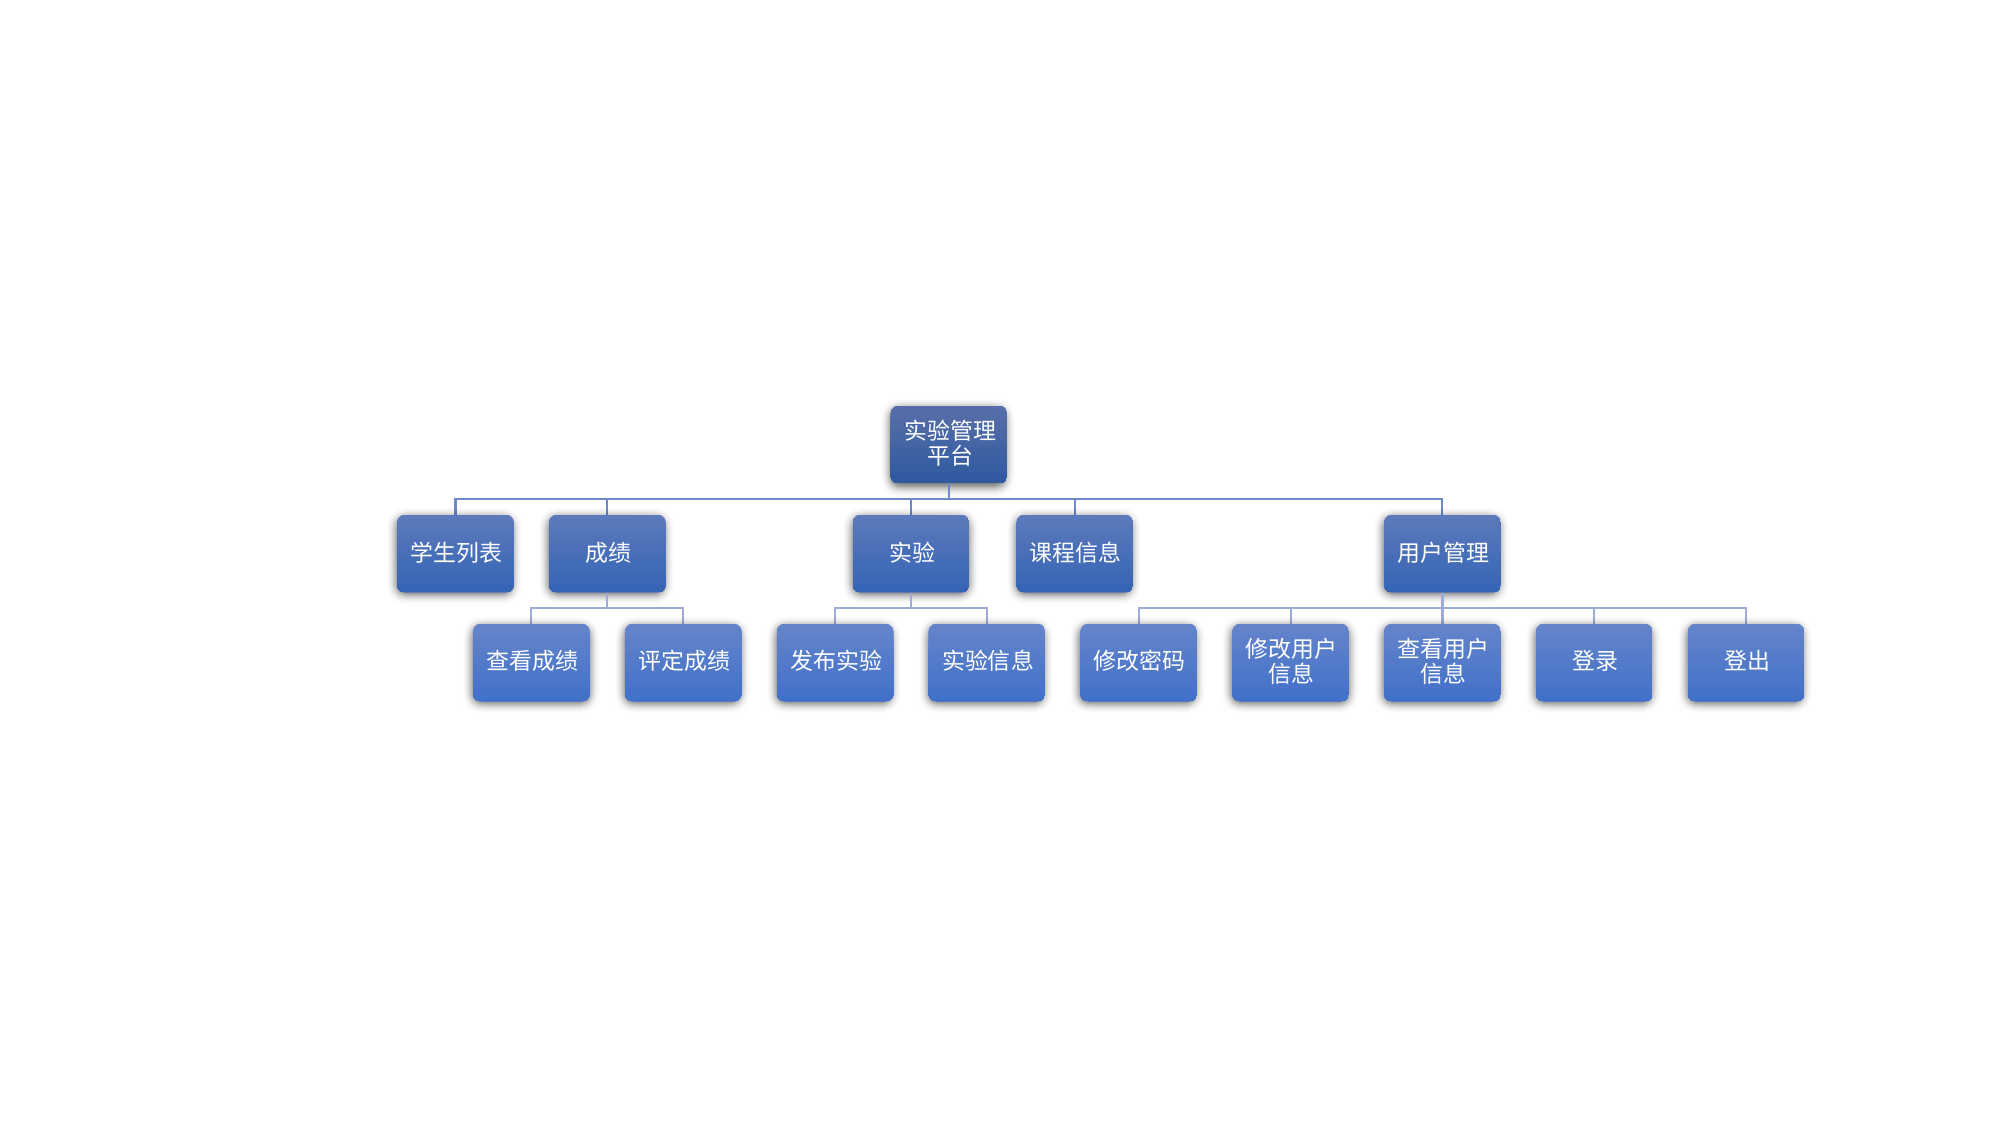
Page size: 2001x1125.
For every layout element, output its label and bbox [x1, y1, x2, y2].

text_box [396, 108, 1806, 998]
